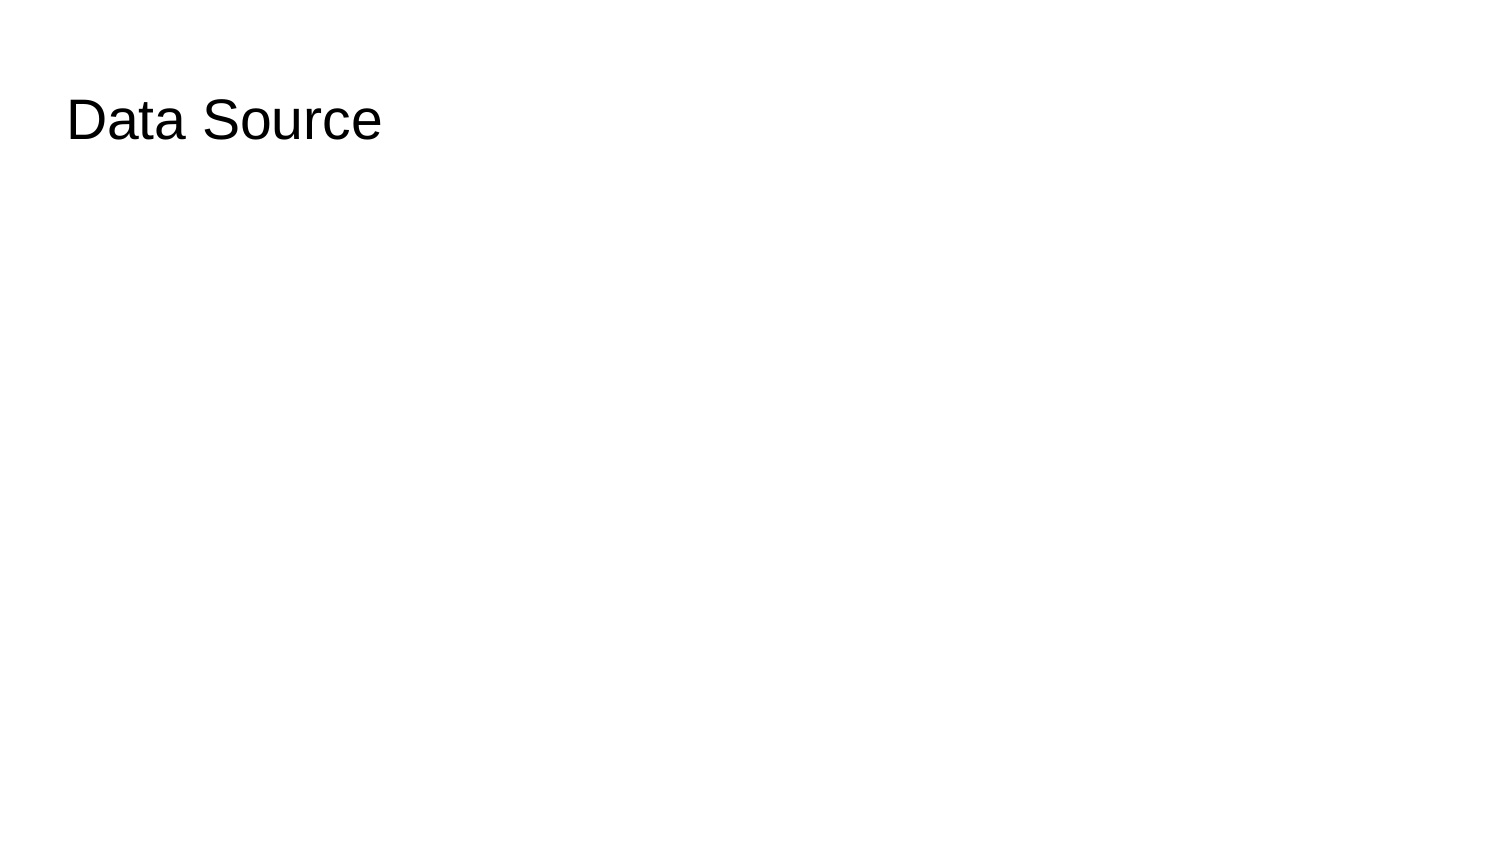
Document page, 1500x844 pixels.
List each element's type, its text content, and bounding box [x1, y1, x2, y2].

title Data Source [51, 72, 1449, 167]
